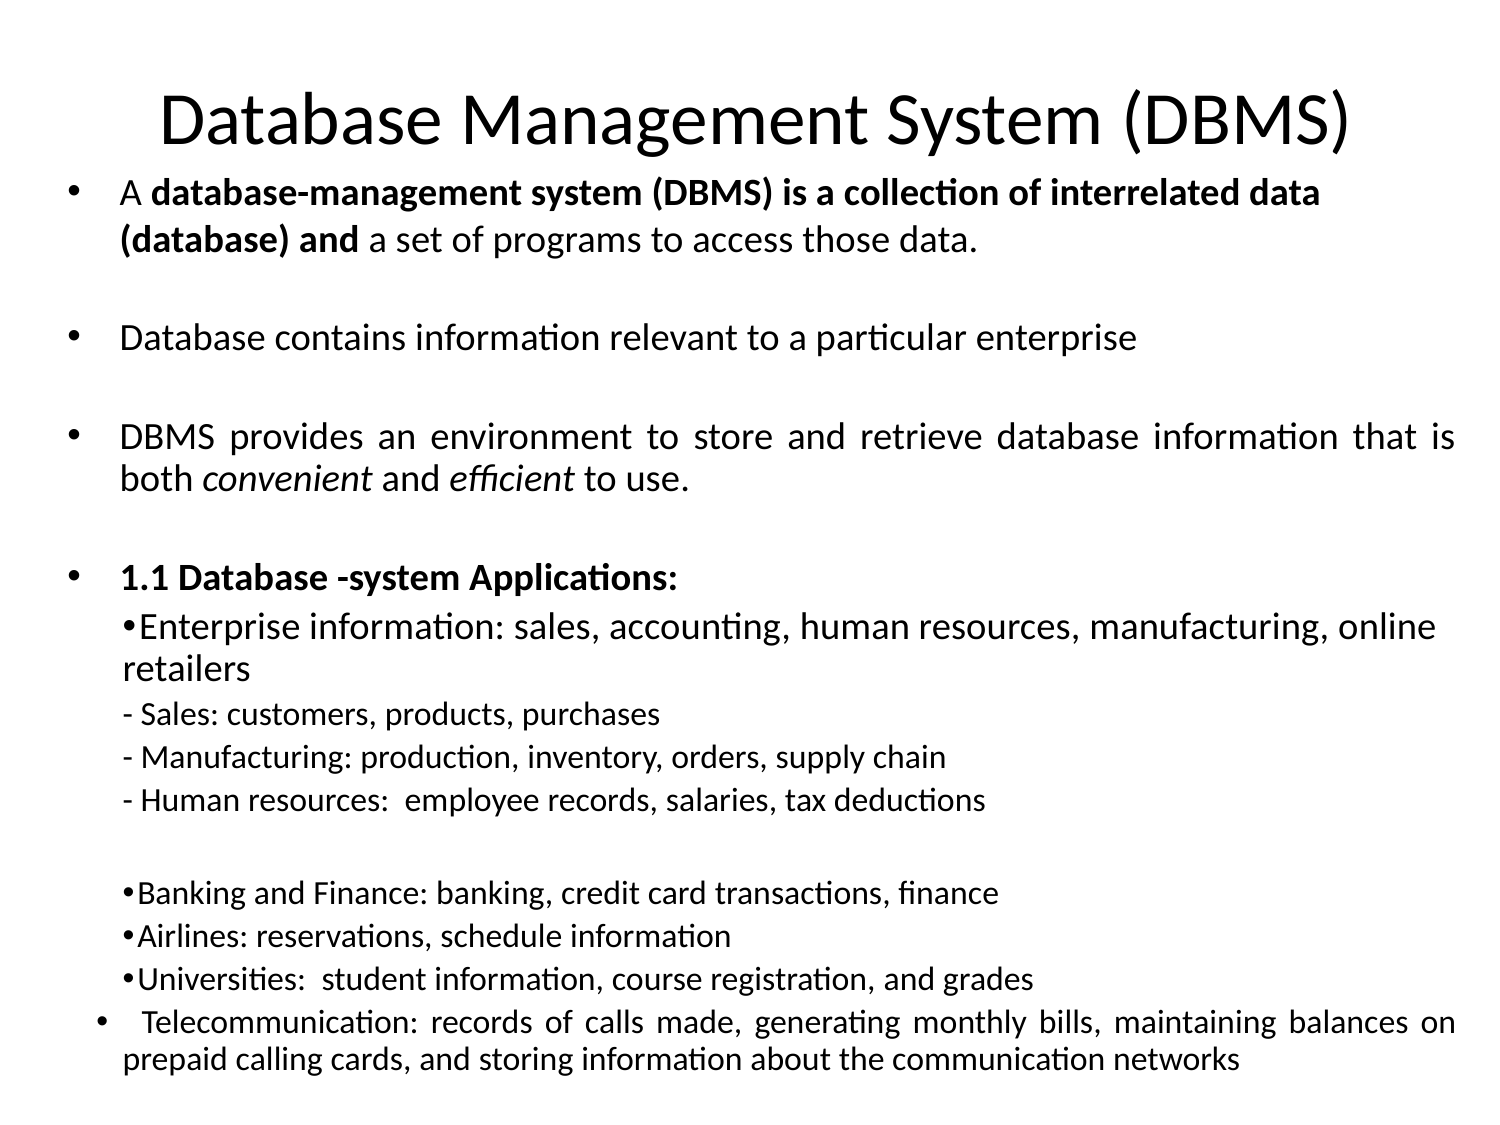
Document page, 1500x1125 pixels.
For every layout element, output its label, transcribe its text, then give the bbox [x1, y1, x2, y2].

list A database-management system (DBMS) is a collection of interrelated data (database) and a set of programs to access those data. Database contains information relevant to a particular enterprise DBMS provides an environment to store and retrieve database information that is both convenient and efficient to use. 1.1 Database -system Applications: Enterprise information: sales, accounting, human resources, manufacturing, online retailers - Sales: customers, products, purchases - Manufacturing: production, inventory, orders, supply chain - Human resources: employee records, salaries, tax deductions Banking and Finance: banking, credit card transactions, finance Airlines: reservations, schedule information Universities: student information, course registration, and grades Telecommunication: records of calls made, generating monthly bills, maintaining balances on prepaid calling cards, and storing information about the communication networks [52, 159, 1472, 1089]
title Database Management System (DBMS) [49, 33, 1463, 197]
